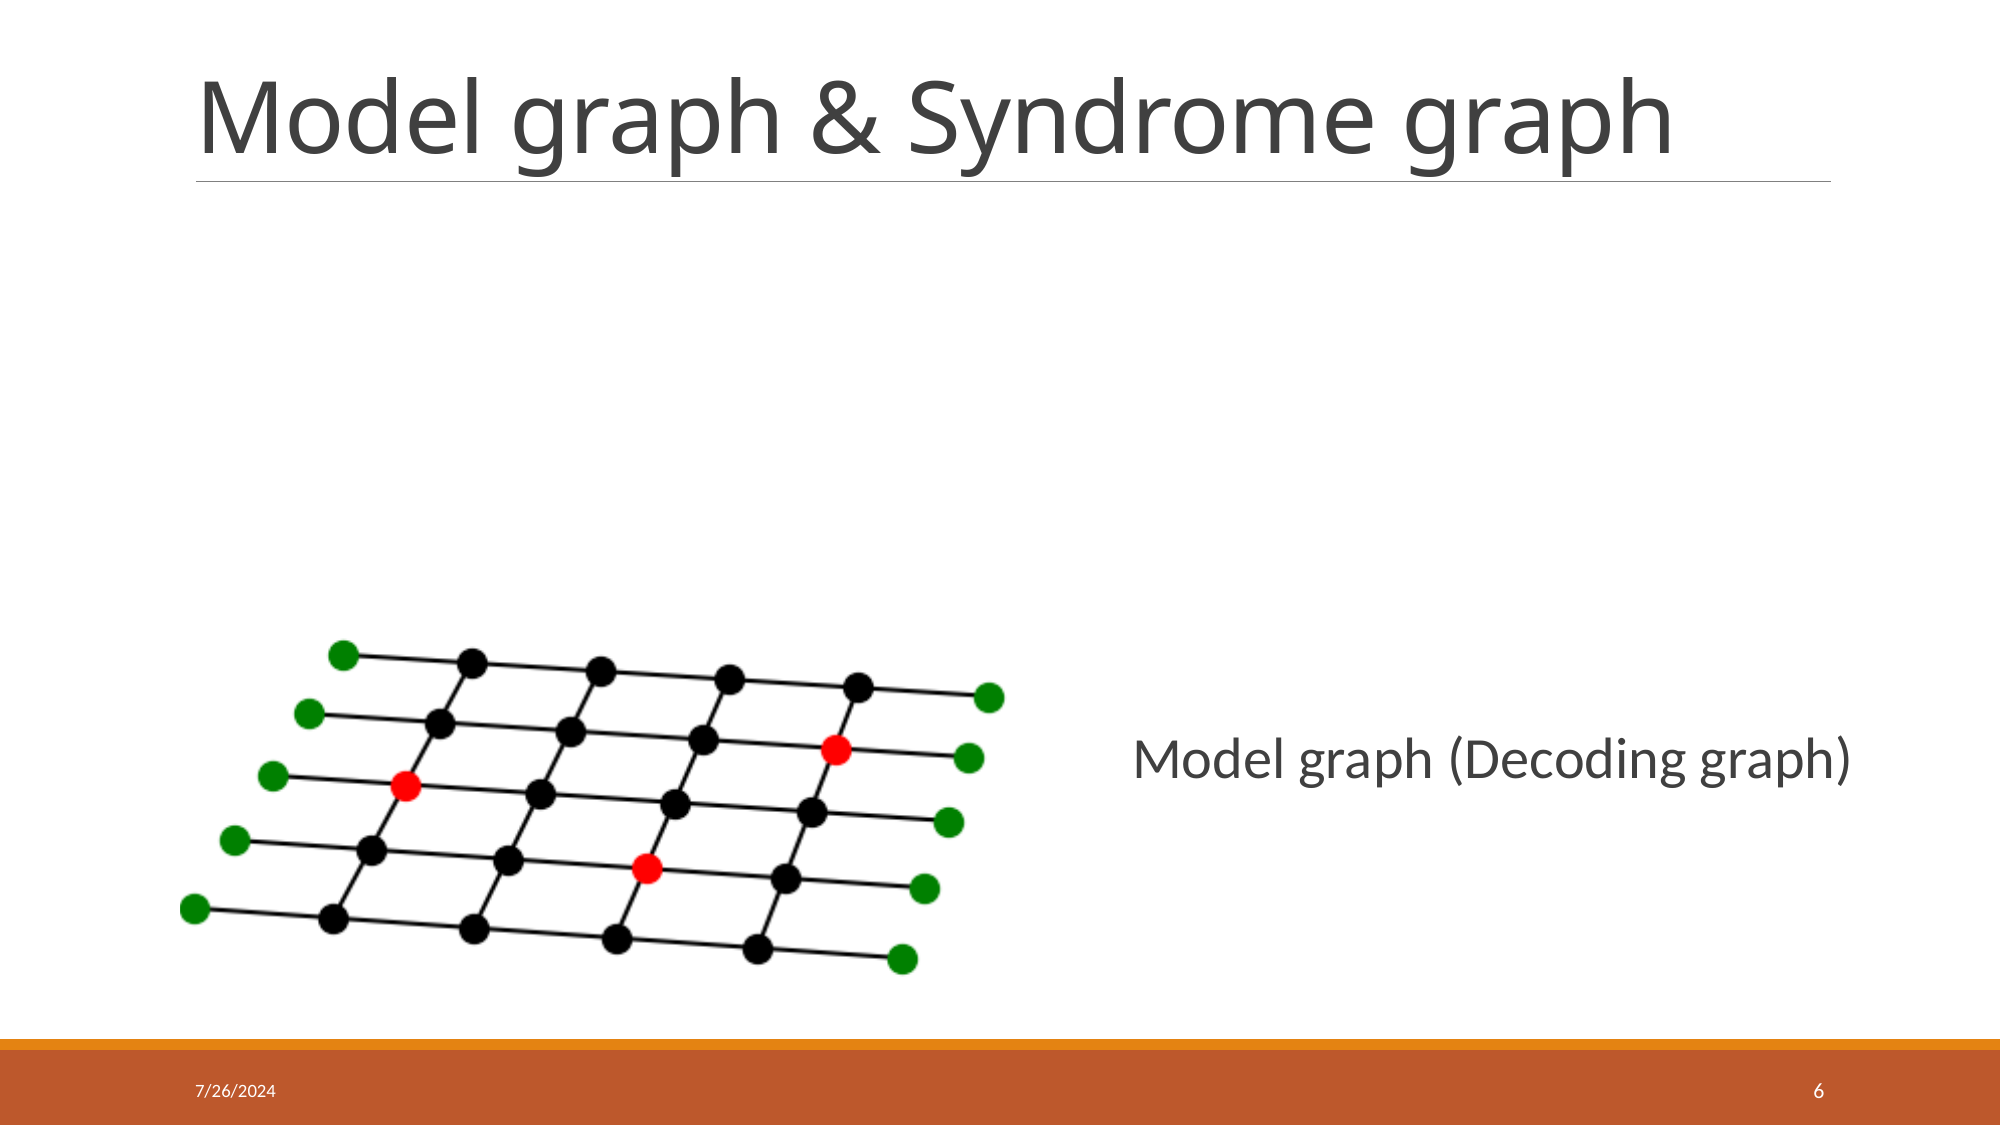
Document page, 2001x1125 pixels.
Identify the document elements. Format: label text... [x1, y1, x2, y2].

title Model graph & Syndrome graph [180, 47, 1830, 182]
picture [179, 631, 1010, 977]
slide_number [180, 1059, 586, 1120]
slide_number 6 [1624, 1059, 1840, 1120]
text_box Model graph (Decoding graph) [1084, 261, 2000, 977]
